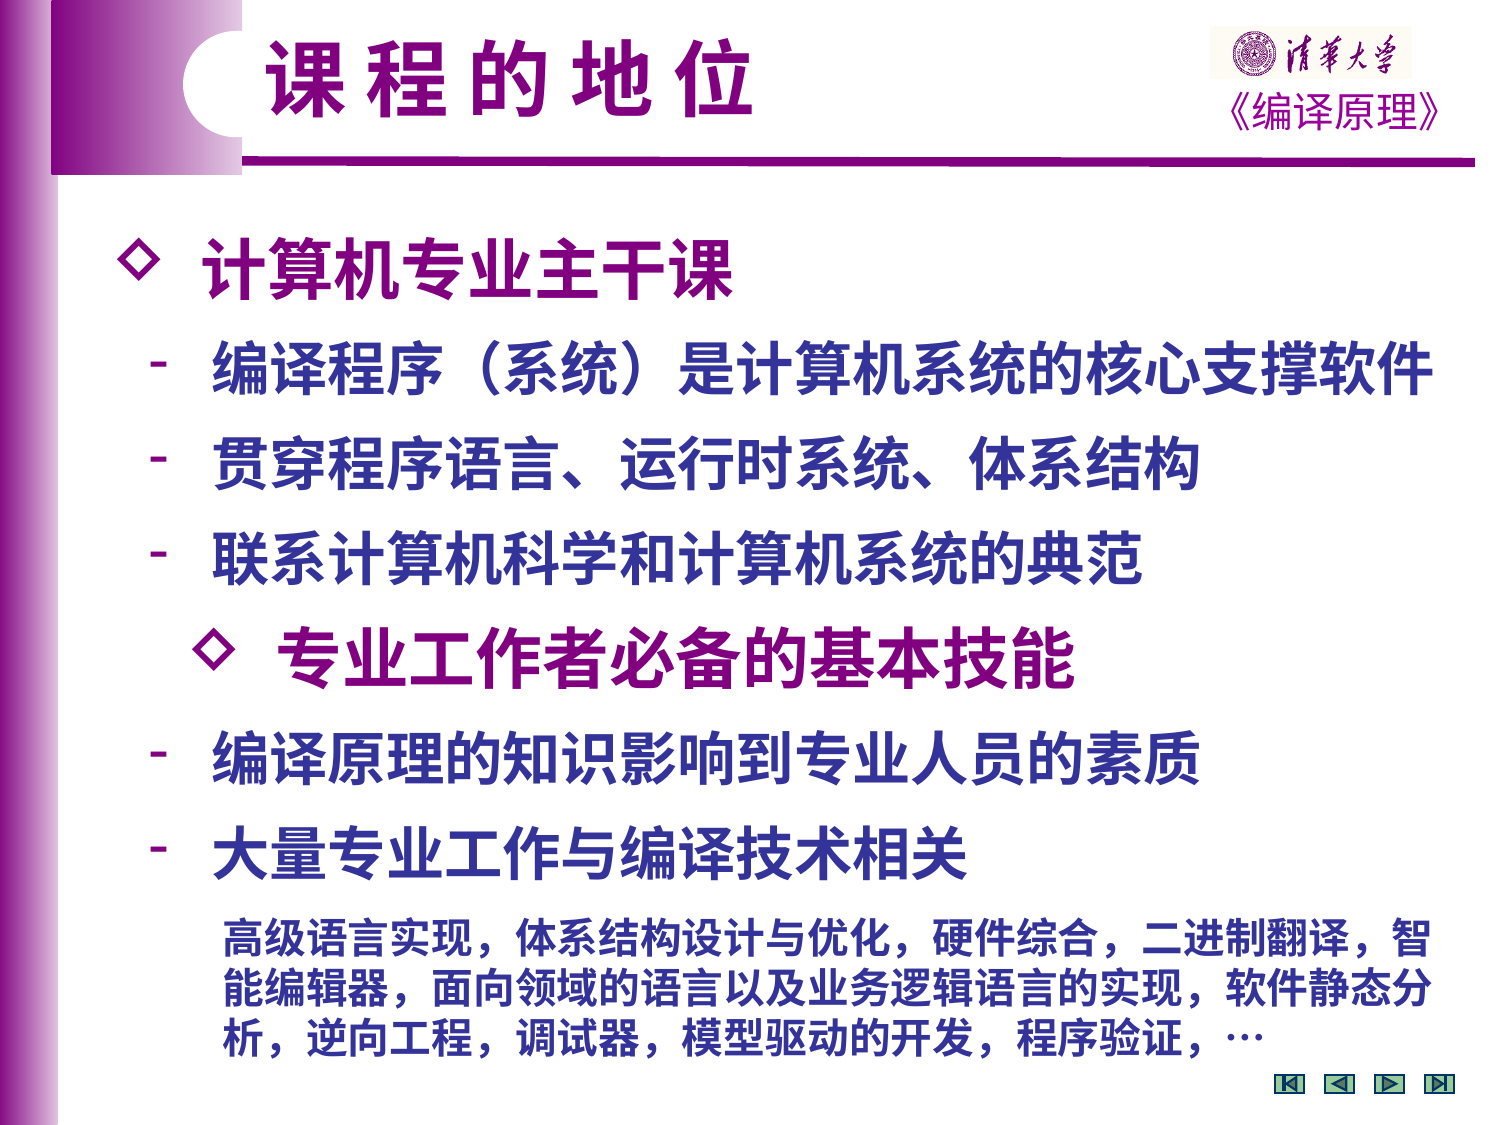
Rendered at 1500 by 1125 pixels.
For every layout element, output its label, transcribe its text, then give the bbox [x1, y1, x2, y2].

text_box [1274, 1074, 1305, 1093]
picture [1210, 26, 1412, 79]
text_box [1374, 1074, 1405, 1093]
text_box [1324, 1074, 1355, 1093]
text_box 课 程 的 地 位 [248, 31, 771, 136]
text_box 计算机专业主干课 编译程序（系统）是计算机系统的核心支撑软件 贯穿程序语言、运行时系统、体系结构 联系计算机科学和计算机系统的典范 专业工作者必备的基本技能 编译原理的知识影响到专业人员的素质 大量专业工作与编译技术相关 高级语言实现，体系结构设计与优化，硬件综合，二进制翻译，智 能编辑器，面向领域的语言以及业务逻辑语言的实现，软件静态分 析，逆向工程，调试器，模型驱动的开发，程序验证，… [94, 220, 1495, 1070]
text_box [1424, 1074, 1455, 1093]
